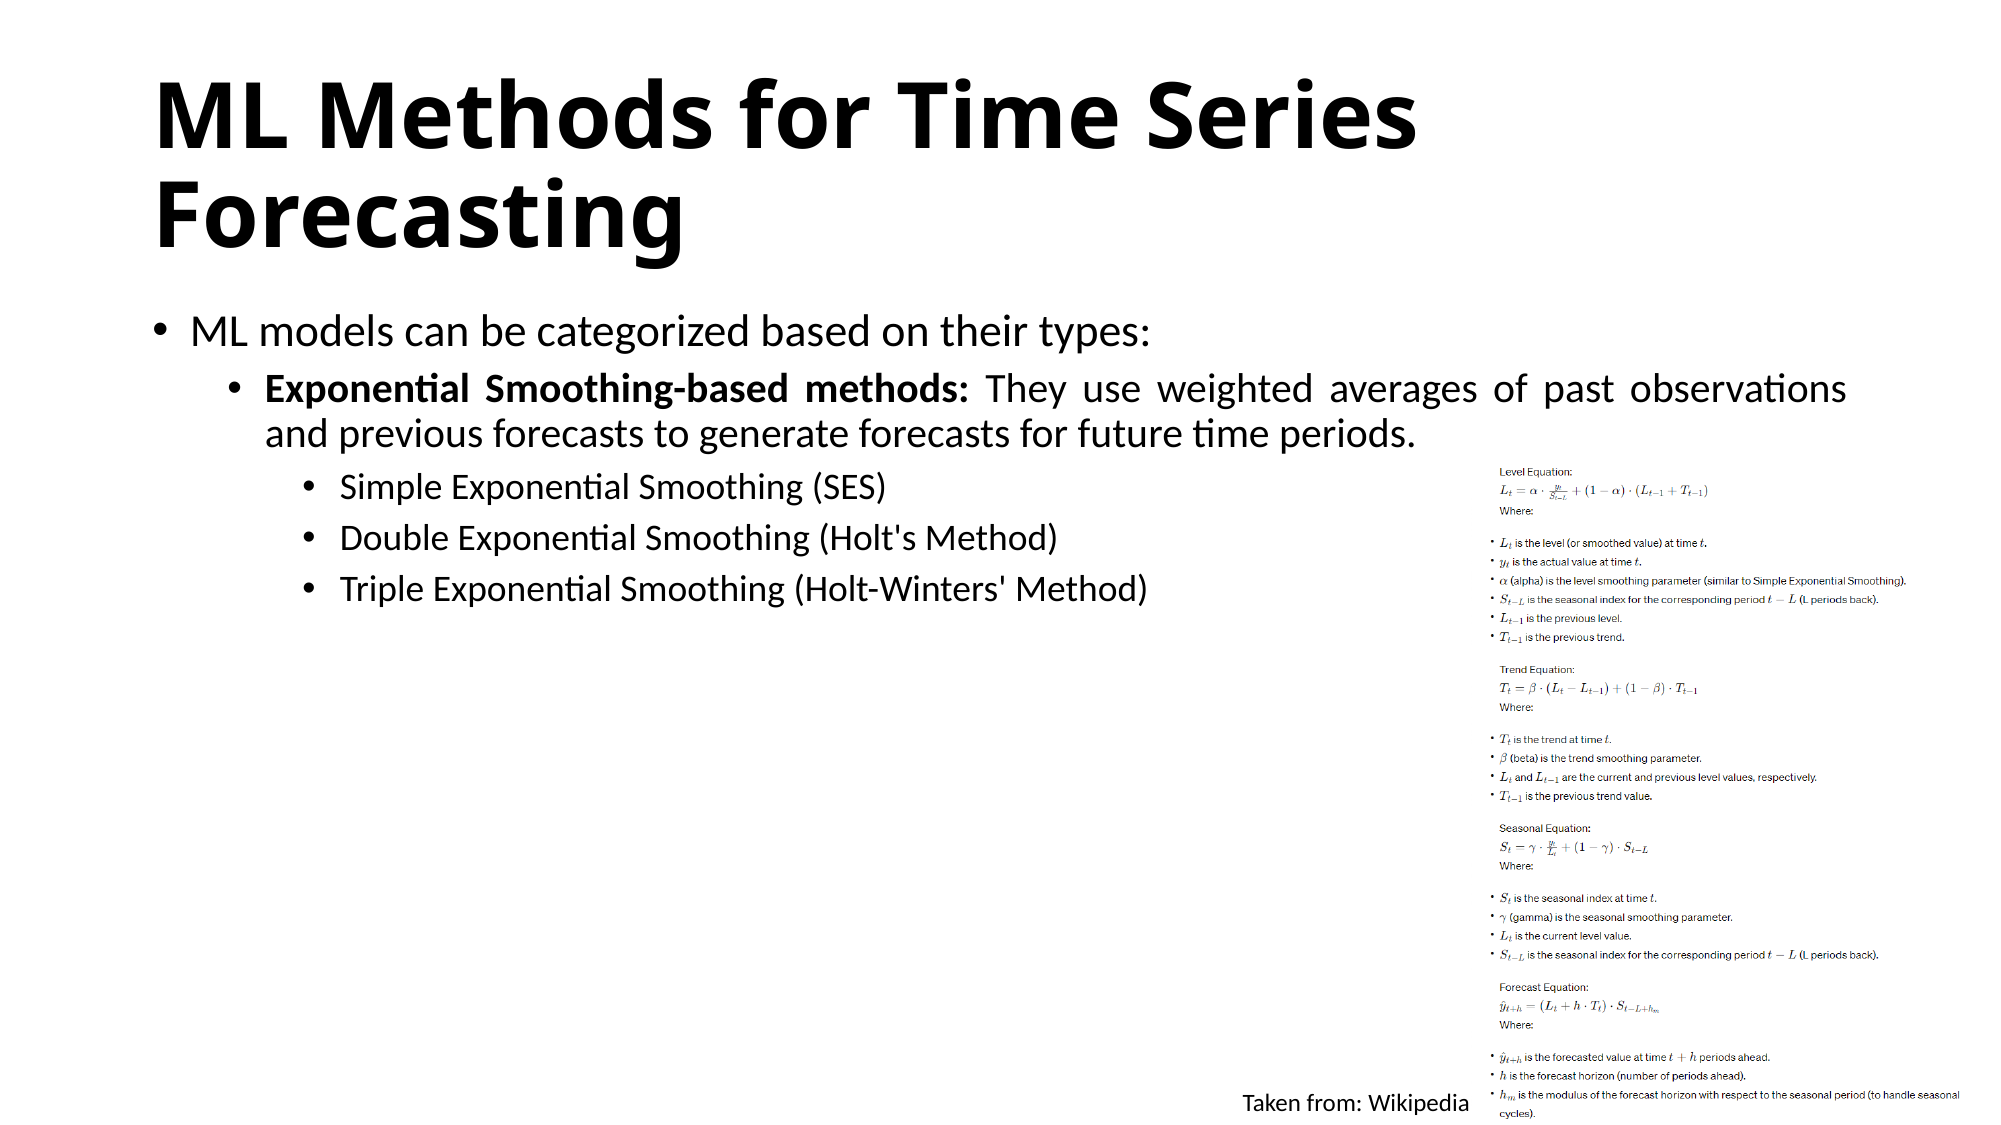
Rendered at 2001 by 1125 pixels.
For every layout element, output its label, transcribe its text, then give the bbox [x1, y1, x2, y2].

list ML models can be categorized based on their types: Exponential Smoothing-based methods: They use weighted averages of past observations and previous forecasts to generate forecasts for future time periods. Simple Exponential Smoothing (SES) Double Exponential Smoothing (Holt's Method) Triple Exponential Smoothing (Holt-Winters' Method) [137, 299, 1863, 1014]
text_box Taken from: Wikipedia [1227, 1079, 1462, 1125]
title ML Methods for Time Series Forecasting [137, 59, 1863, 278]
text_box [1462, 458, 2000, 1125]
